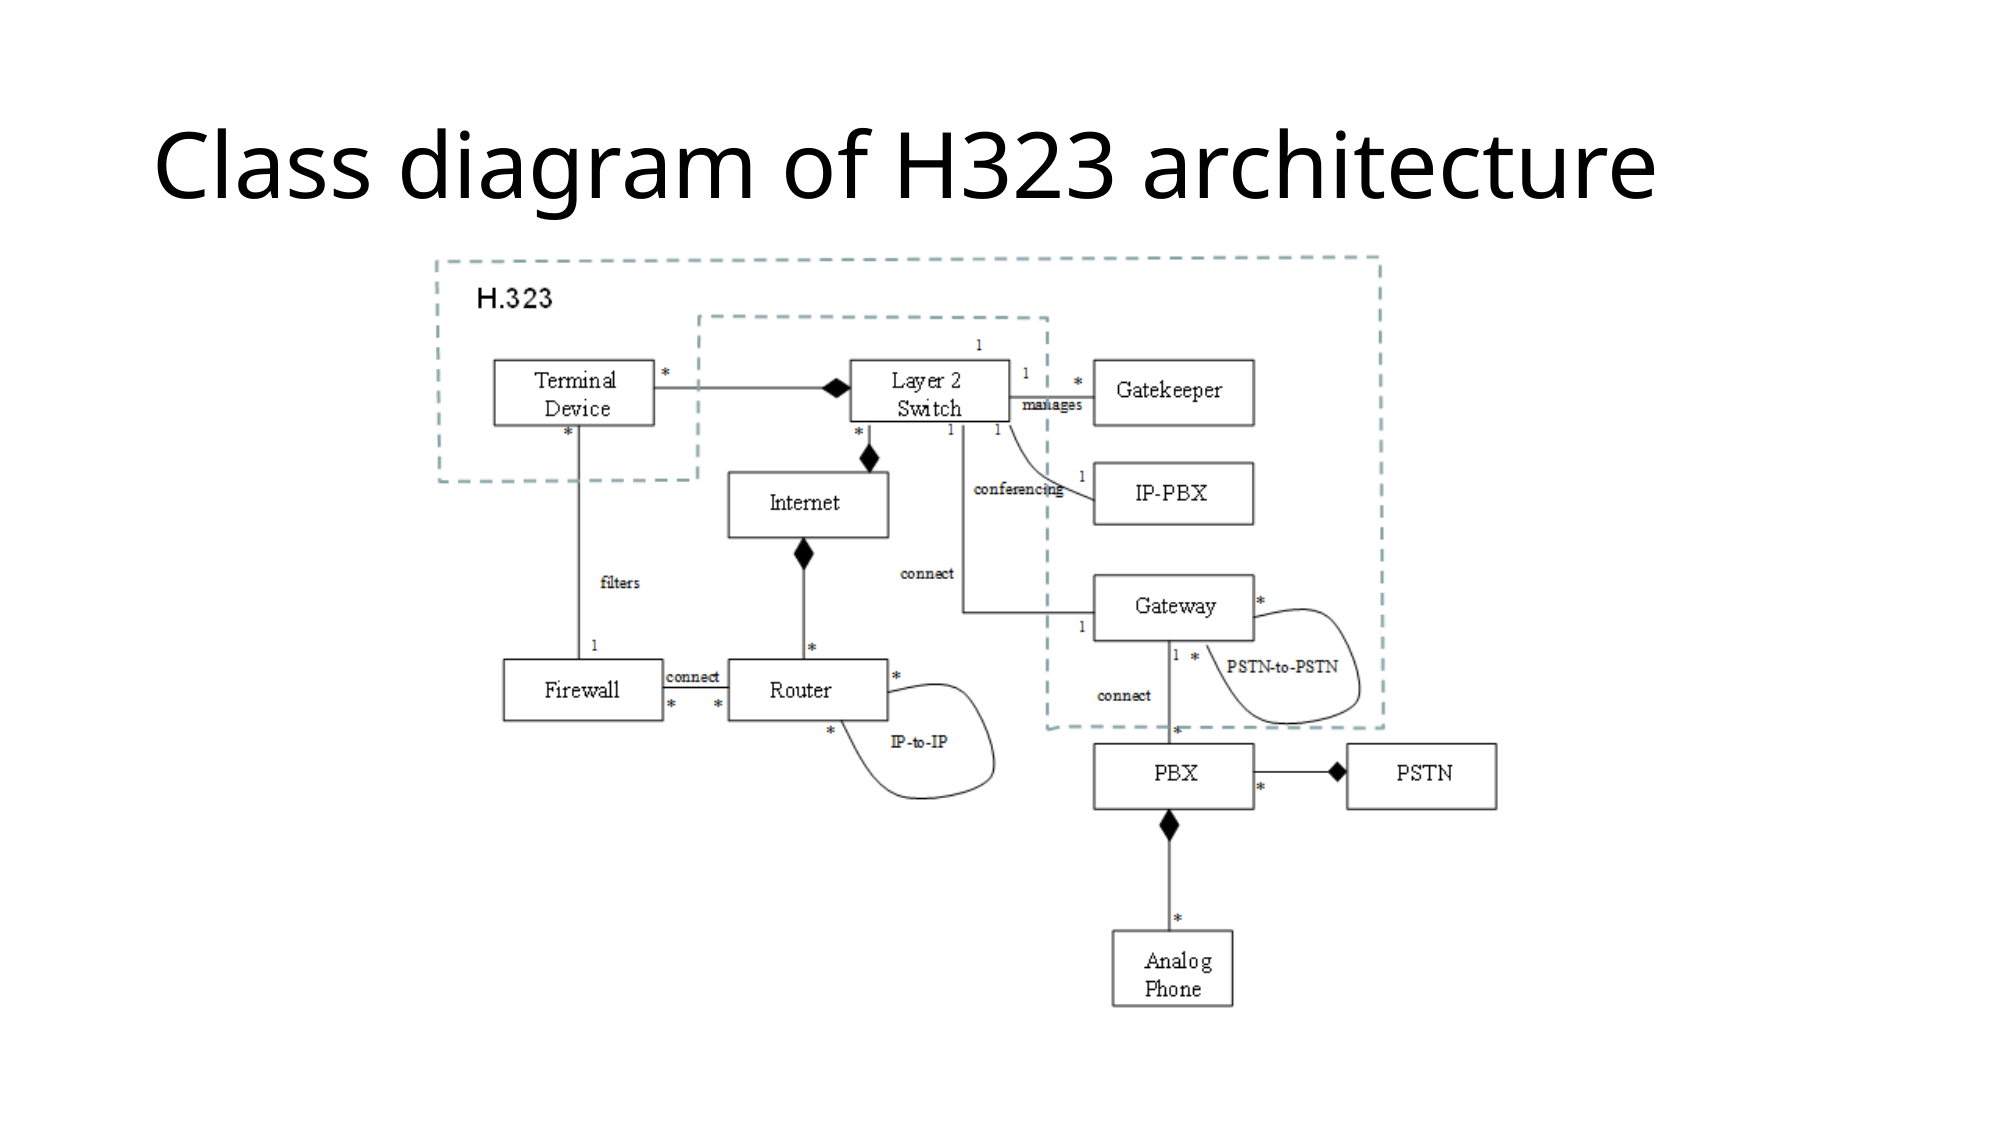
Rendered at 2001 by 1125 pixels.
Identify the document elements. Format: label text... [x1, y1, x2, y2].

title Class diagram of H323 architecture [137, 59, 1863, 278]
picture [388, 238, 1612, 1028]
